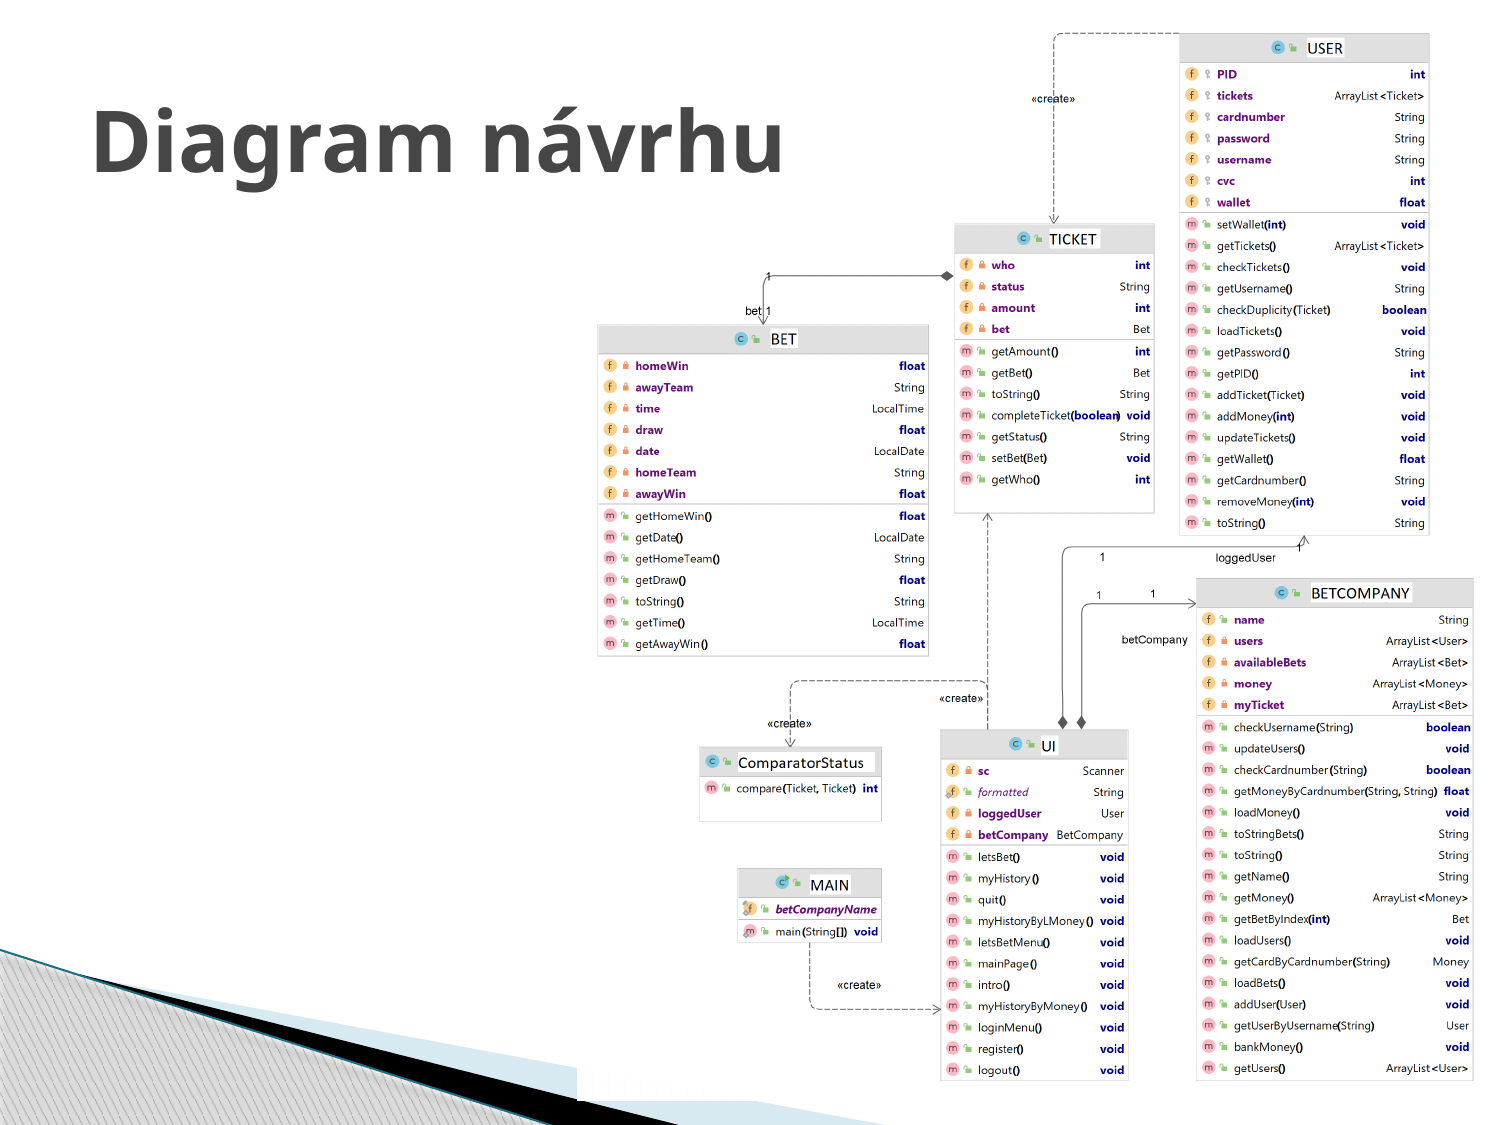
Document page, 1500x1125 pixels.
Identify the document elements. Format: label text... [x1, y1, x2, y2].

picture [576, 6, 1495, 1102]
title Diagram návrhu [75, 45, 571, 233]
